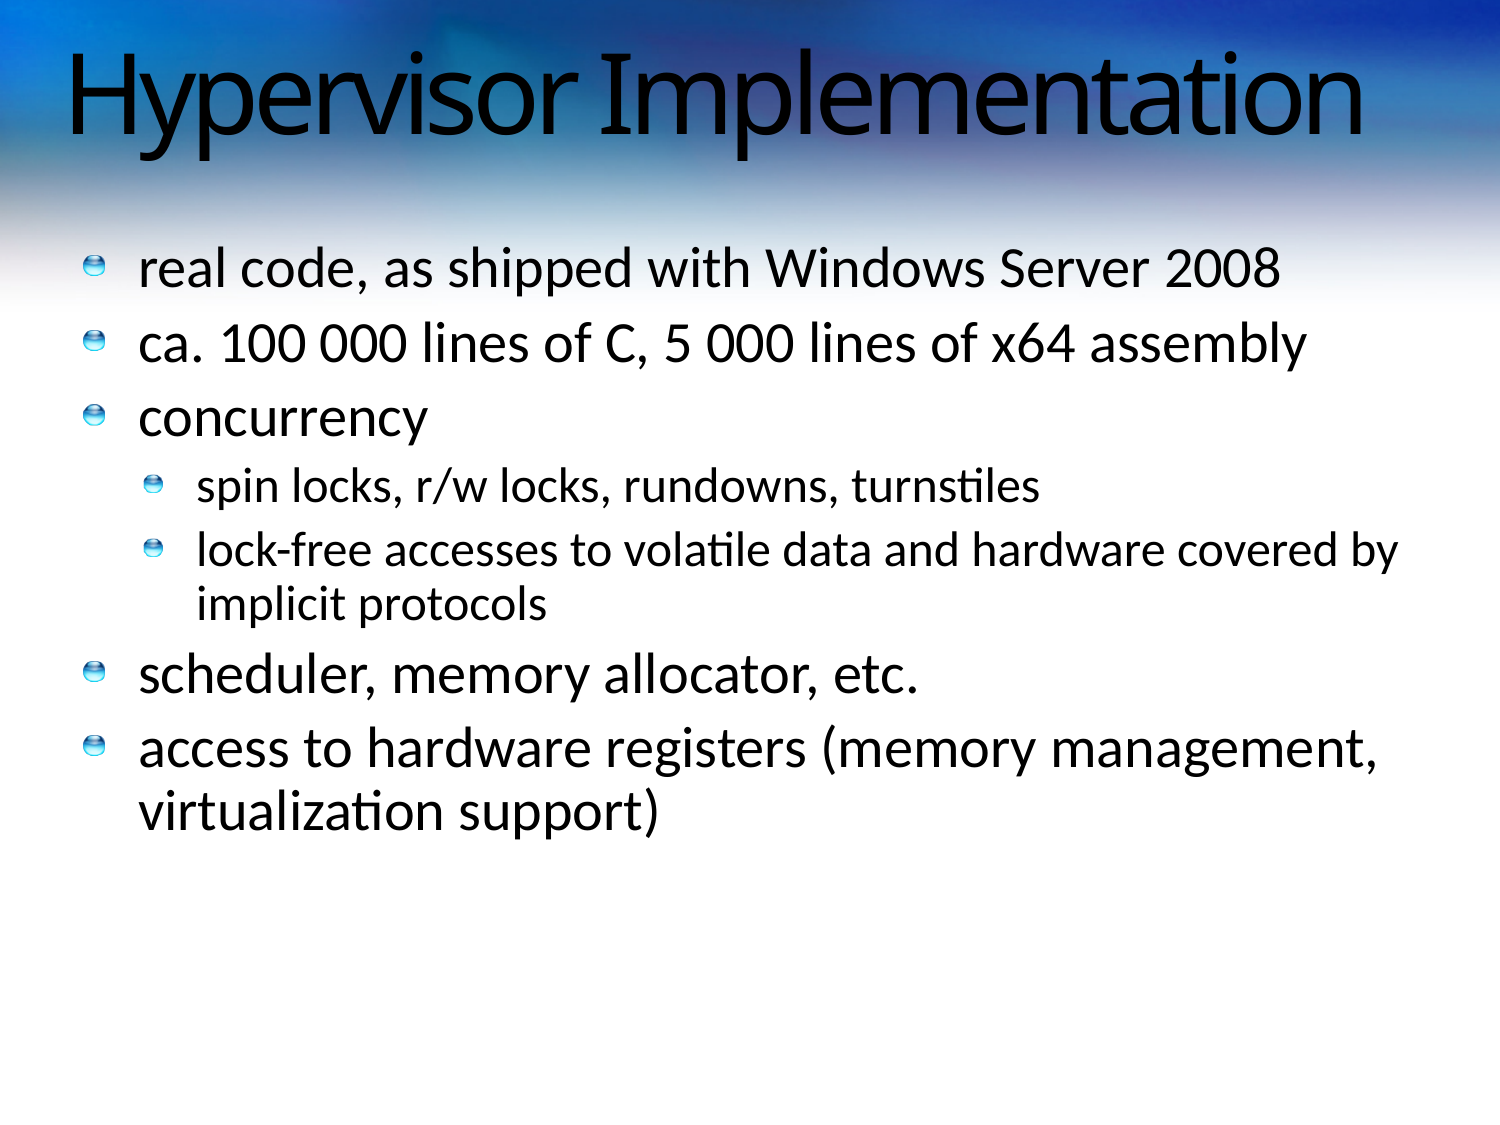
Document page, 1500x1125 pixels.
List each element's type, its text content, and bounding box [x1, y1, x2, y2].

picture [0, 0, 1500, 1125]
list real code, as shipped with Windows Server 2008 ca. 100 000 lines of C, 5 000 lines of x64 assembly concurrency spin locks, r/w locks, rundowns, turnstiles lock-free accesses to volatile data and hardware covered by implicit protocols scheduler, memory allocator, etc. access to hardware registers (memory management, virtualization support) [75, 237, 1425, 1005]
title Hypervisor Implementation [62, 37, 1438, 148]
